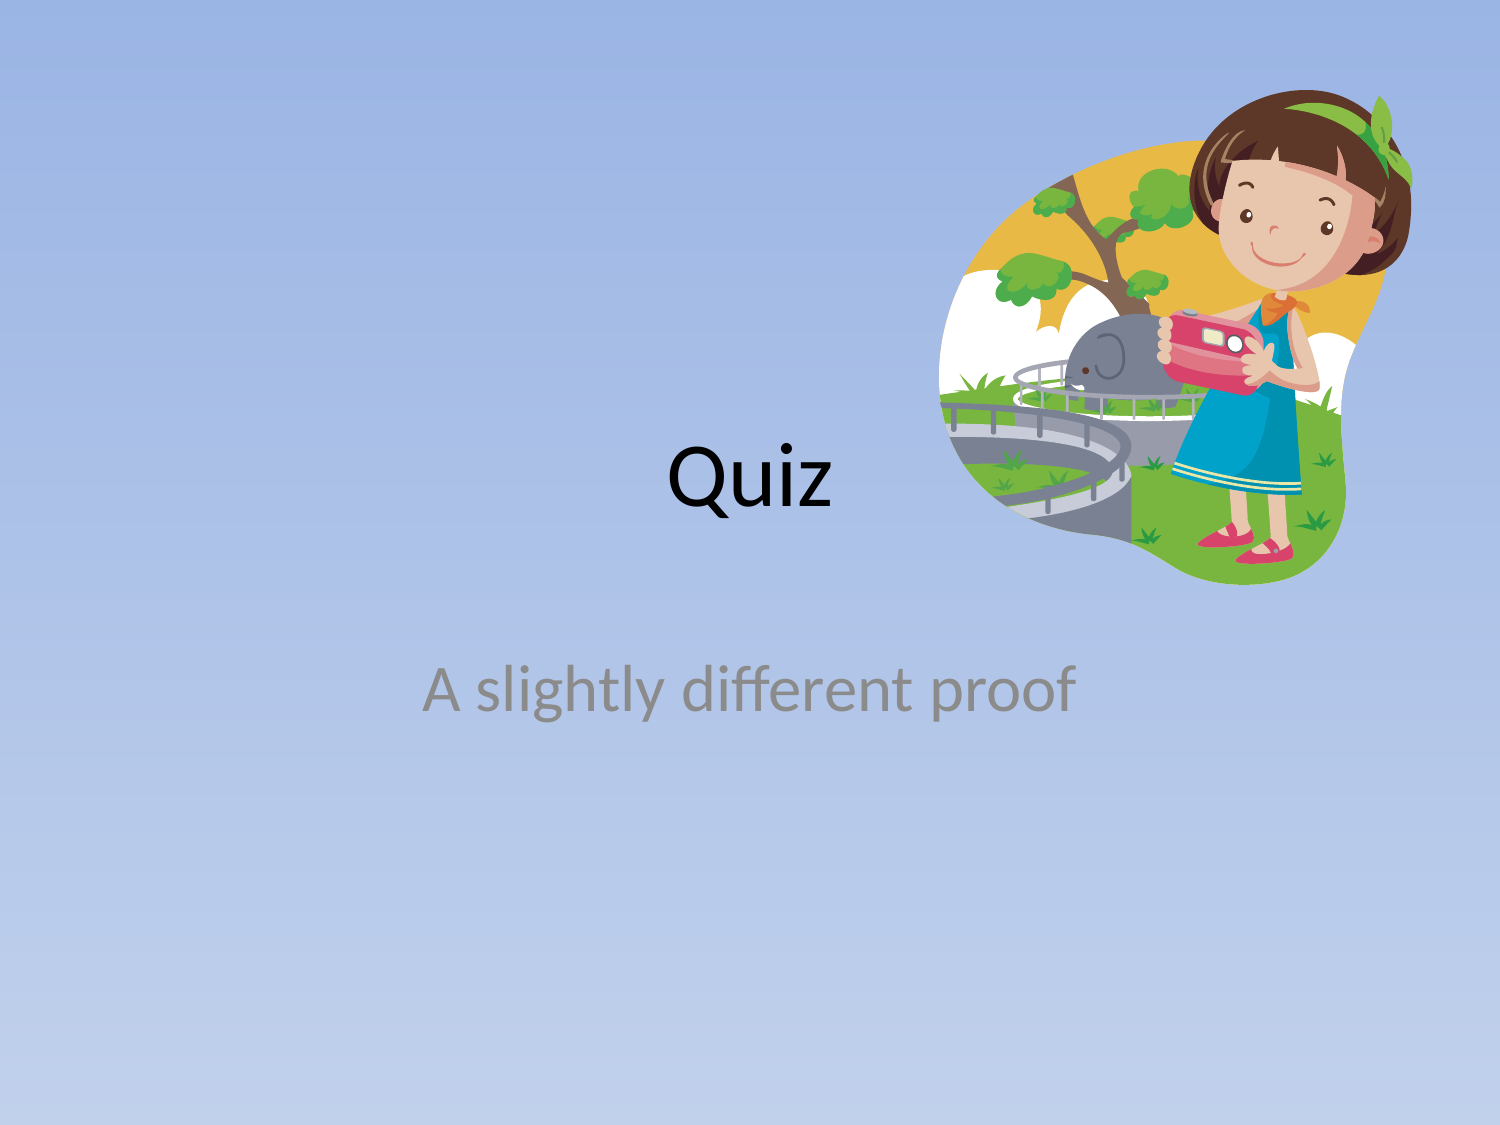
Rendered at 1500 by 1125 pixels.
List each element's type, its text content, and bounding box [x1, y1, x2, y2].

subtitle A slightly different proof [224, 637, 1276, 926]
picture [938, 89, 1413, 586]
title Quiz [112, 349, 936, 591]
